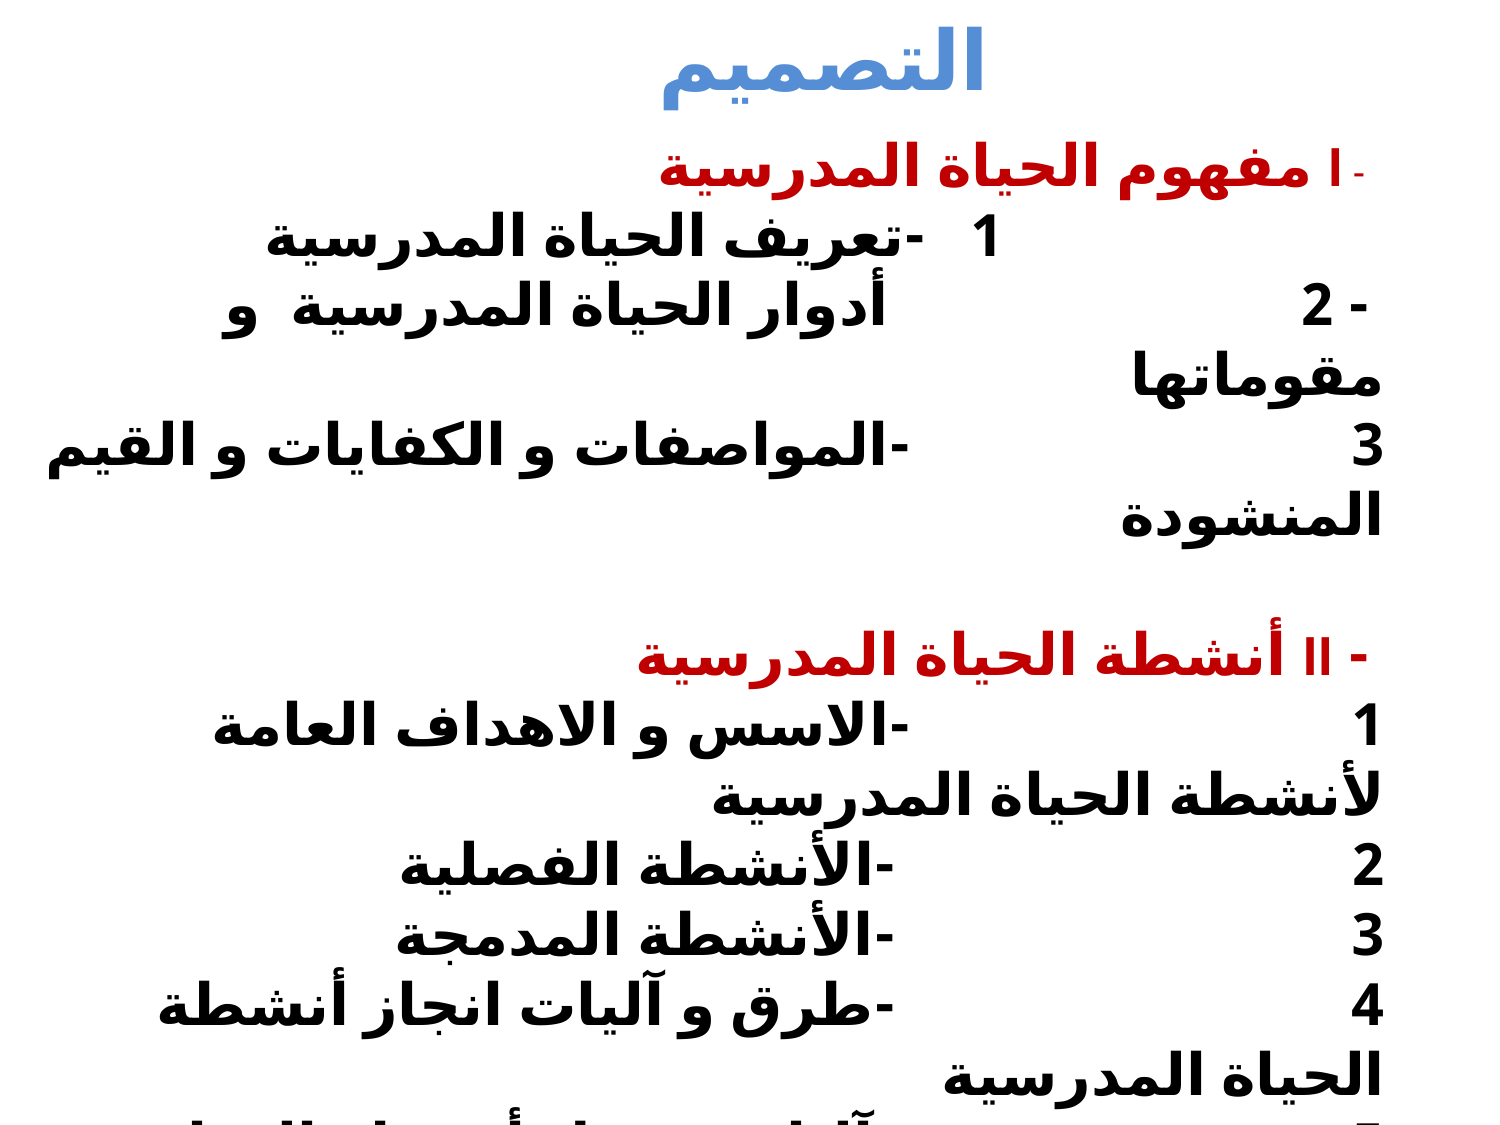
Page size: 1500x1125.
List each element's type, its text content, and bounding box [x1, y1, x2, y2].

text_box التصميم [643, 0, 1388, 115]
text_box - I مفهوم الحياة المدرسية 1 -تعريف الحياة المدرسية - 2 أدوار الحياة المدرسية و مقوماتها 3 -المواصفات و الكفايات و القيم المنشودة - II أنشطة الحياة المدرسية 1 -الاسس و الاهداف العامة لأنشطة الحياة المدرسية 2 -الأنشطة الفصلية 3 -الأنشطة المدمجة 4 -طرق و آليات انجاز أنشطة الحياة المدرسية 5 -آليات تفعيل أنشطة الحياة المدرسية - IIIالفاعلون و الشركاء المنخرطون في الحياة المدرسية - 1 الفاعلون و الشركاء [0, 120, 1400, 1125]
